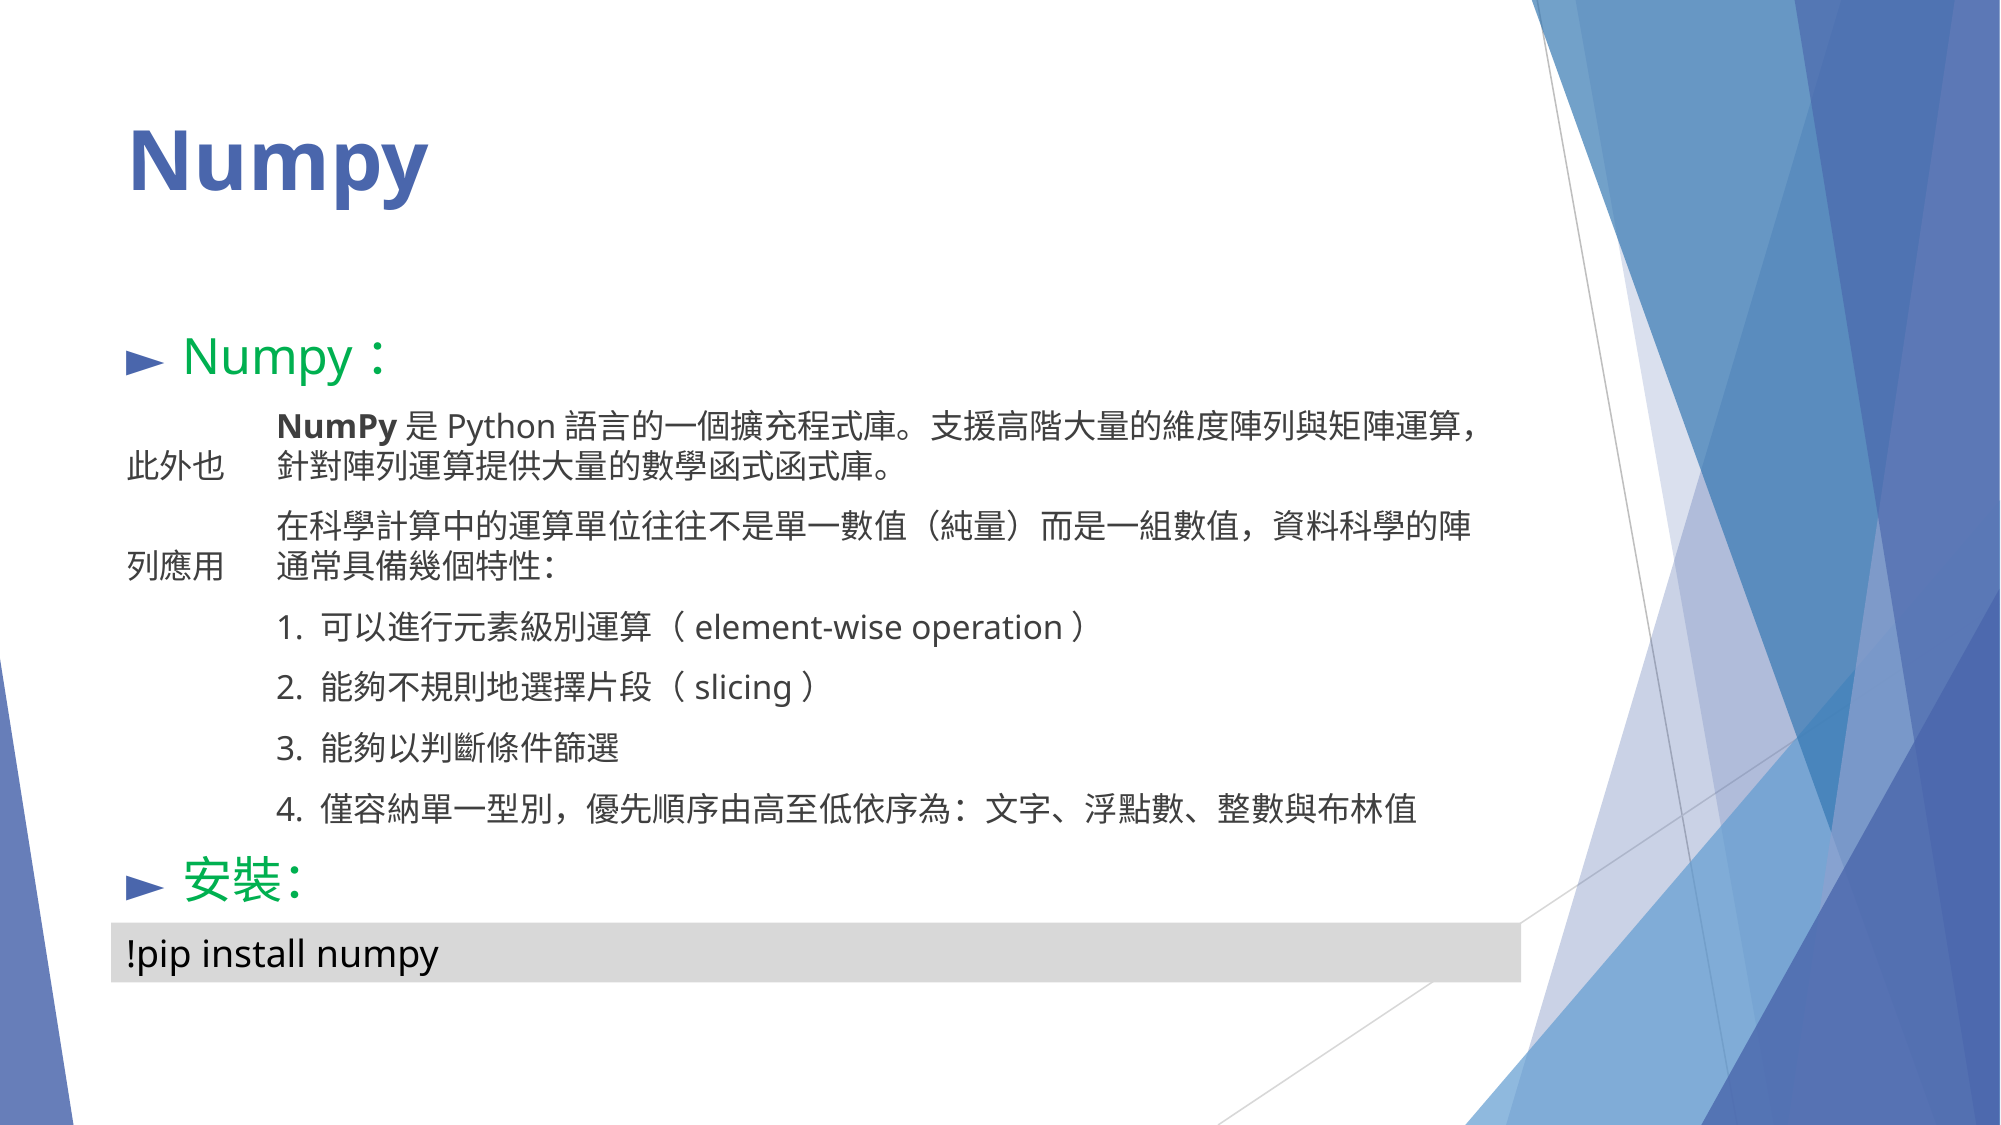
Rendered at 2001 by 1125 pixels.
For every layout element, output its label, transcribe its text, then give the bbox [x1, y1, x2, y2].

list Numpy： NumPy是Python語言的一個擴充程式庫。支援高階大量的維度陣列與矩陣運算，此外也 針對陣列運算提供大量的數學函式函式庫。 在科學計算中的運算單位往往不是單一數值（純量）而是一組數值，資料科學的陣列應用 通常具備幾個特性： 1. 可以進行元素級別運算（element-wise operation） 2. 能夠不規則地選擇片段（slicing） 3. 能夠以判斷條件篩選 4. 僅容納單一型別，優先順序由高至低依序為：文字、浮點數、整數與布林值 安裝： [111, 316, 1522, 922]
title Numpy [111, 99, 1522, 316]
text_box !pip install numpy [111, 922, 1522, 983]
